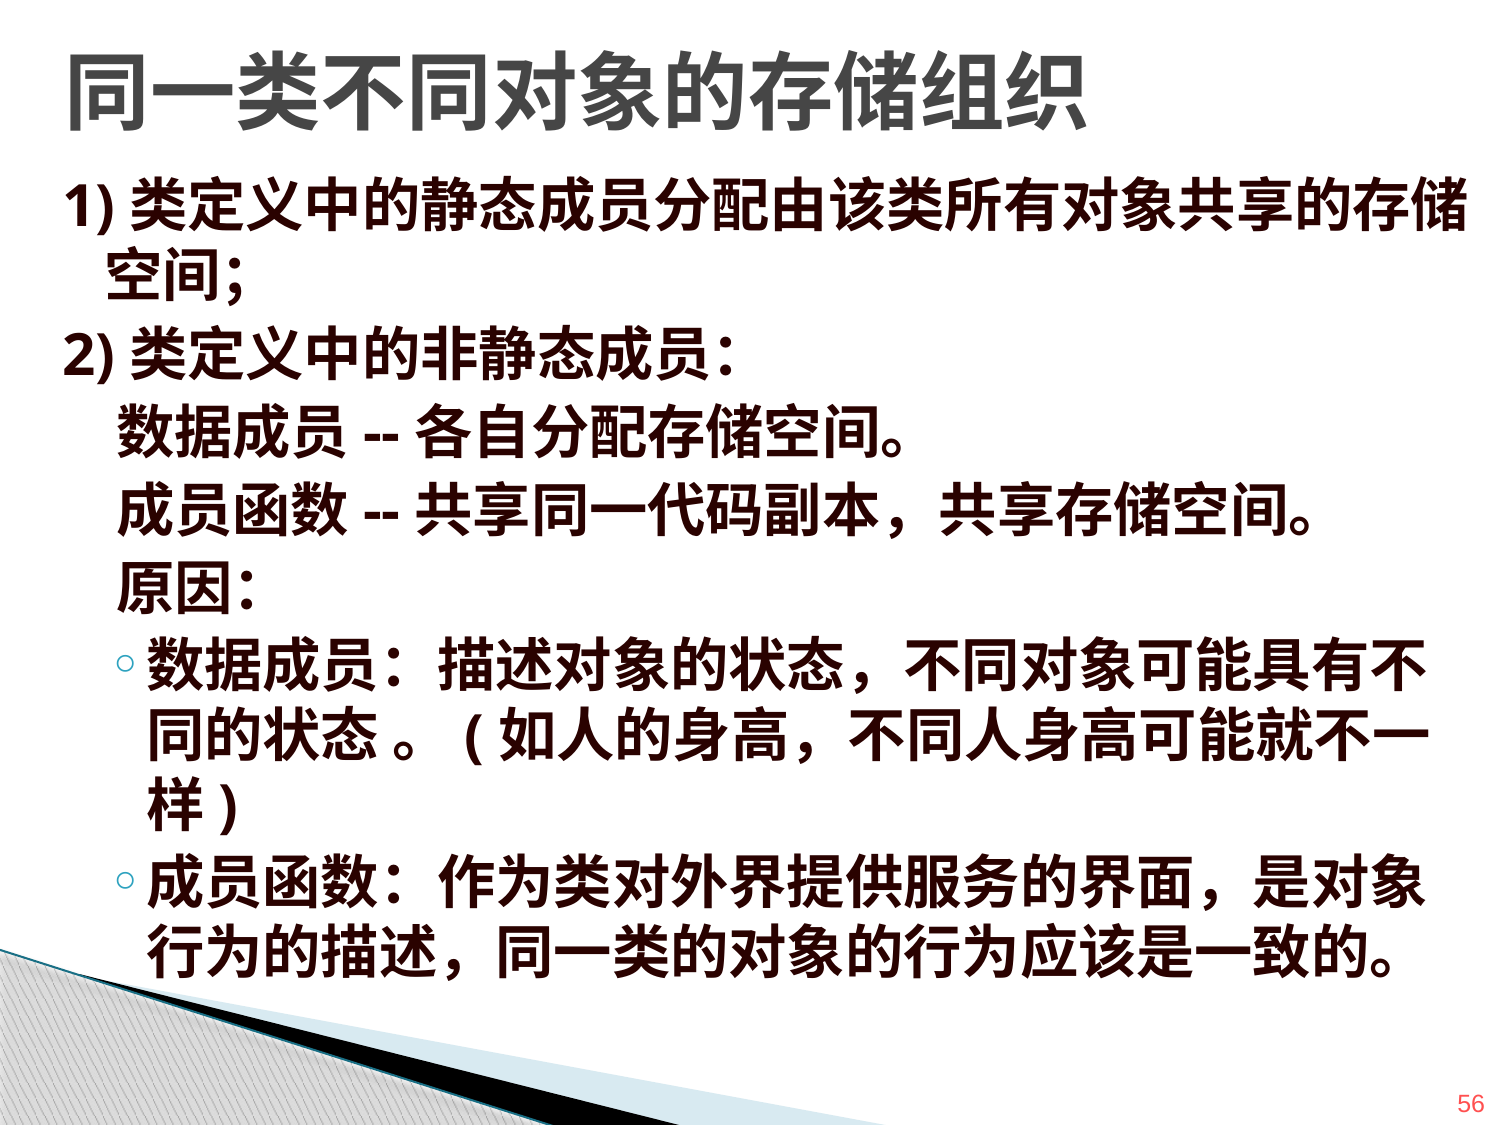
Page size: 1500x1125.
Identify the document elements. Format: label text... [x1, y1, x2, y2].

title 同一类不同对象的存储组织 [49, 0, 1400, 160]
text_box 56 [1328, 1049, 1500, 1125]
list 1)类定义中的静态成员分配由该类所有对象共享的存储空间； 2)类定义中的非静态成员： 数据成员--各自分配存储空间。 成员函数--共享同一代码副本，共享存储空间。 原因： 数据成员：描述对象的状态，不同对象可能具有不同的状态 。(如人的身高，不同人身高可能就不一样) 成员函数：作为类对外界提供服务的界面，是对象行为的描述，同一类的对象的行为应该是一致的。 [29, 160, 1500, 1094]
